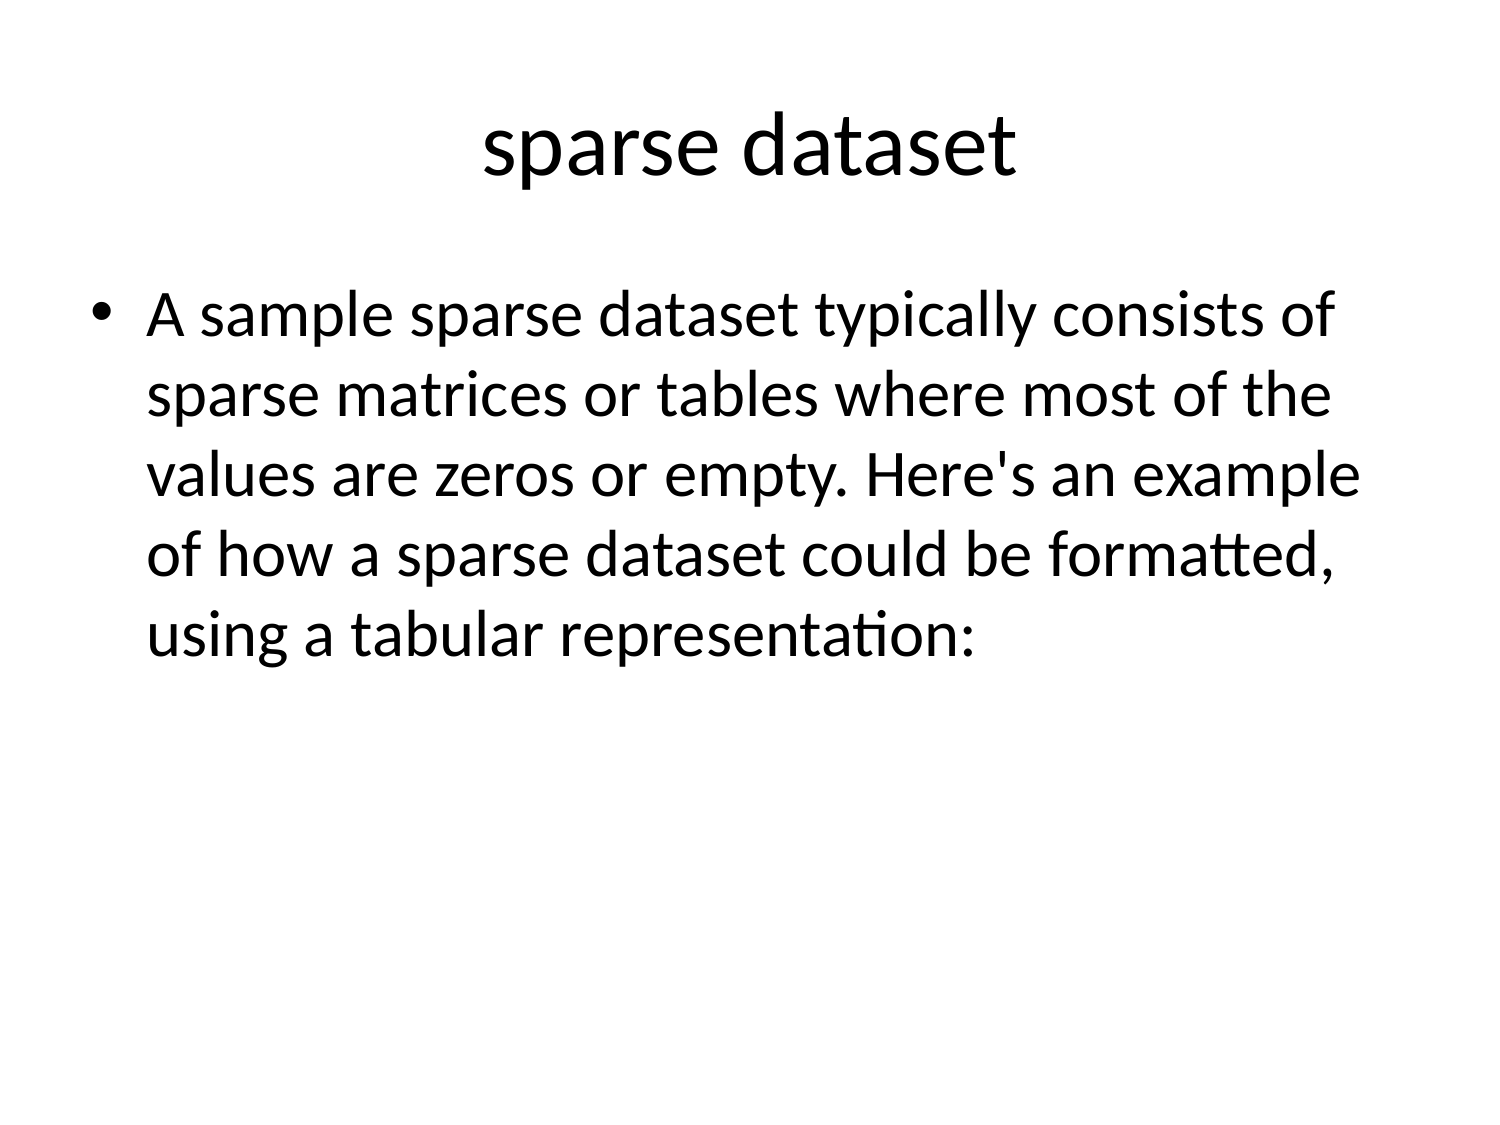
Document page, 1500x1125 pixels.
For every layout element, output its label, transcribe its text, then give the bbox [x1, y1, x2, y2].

title sparse dataset [75, 45, 1425, 233]
list A sample sparse dataset typically consists of sparse matrices or tables where most of the values are zeros or empty. Here's an example of how a sparse dataset could be formatted, using a tabular representation: [75, 262, 1425, 1005]
